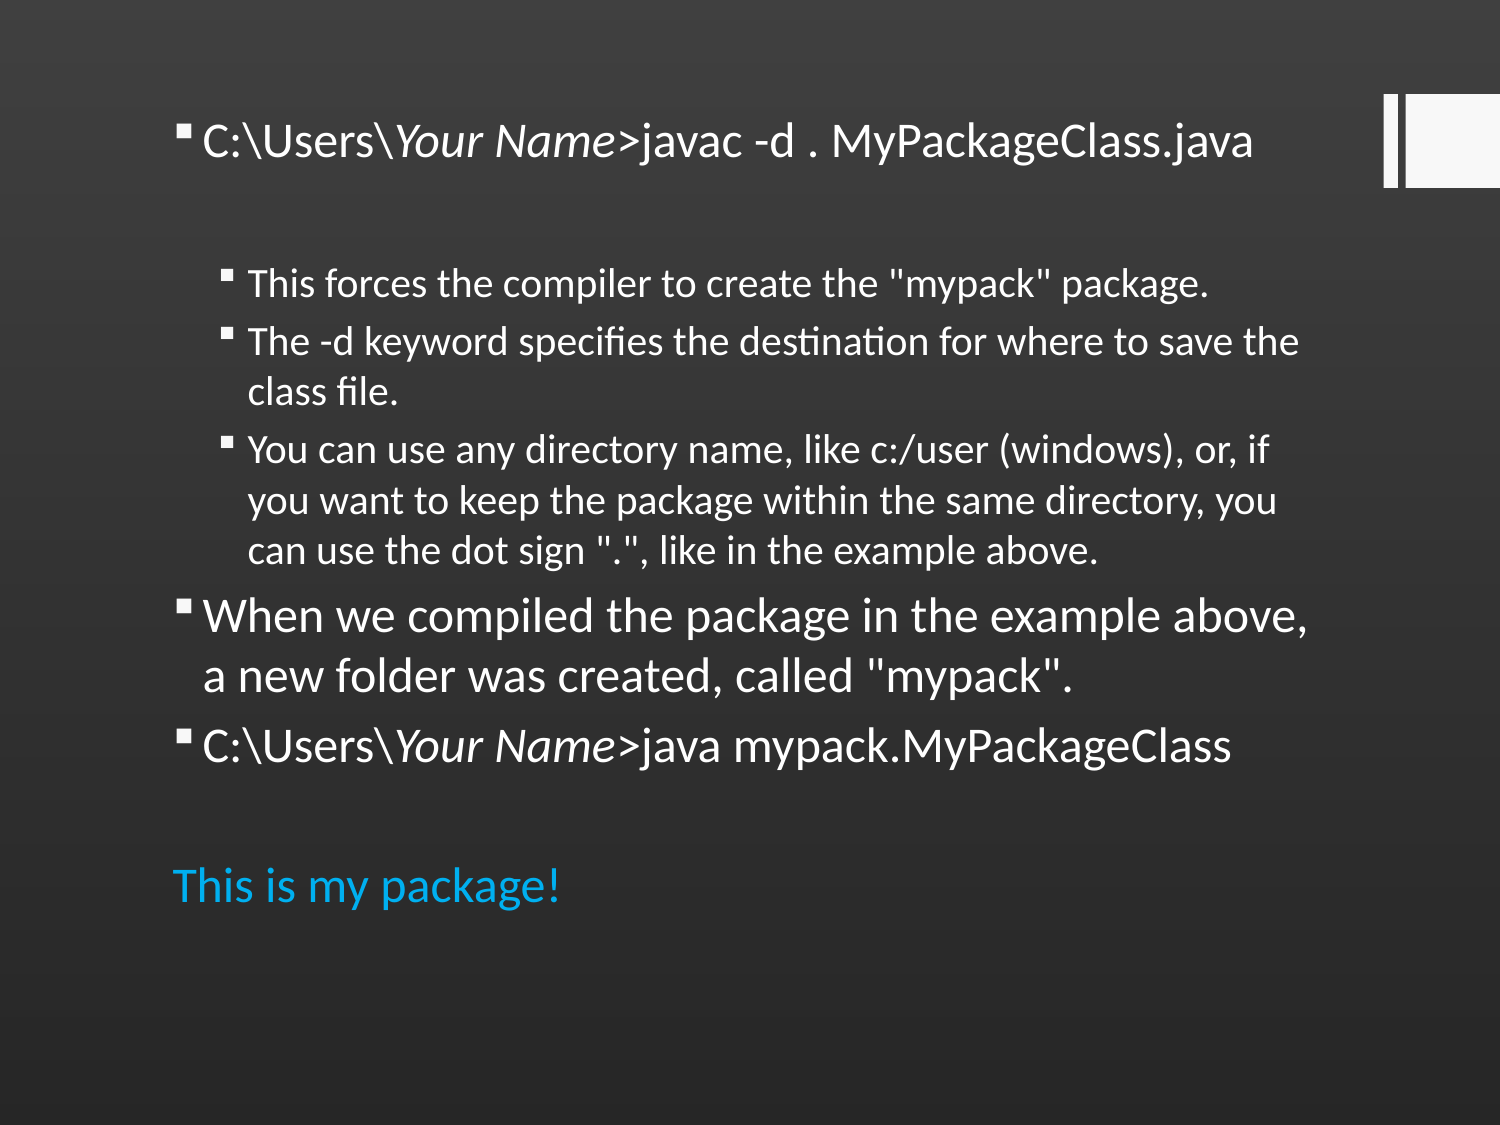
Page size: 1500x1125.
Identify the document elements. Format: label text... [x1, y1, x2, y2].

list C:\Users\Your Name>javac -d . MyPackageClass.java This forces the compiler to create the "mypack" package. The -d keyword specifies the destination for where to save the class file. You can use any directory name, like c:/user (windows), or, if you want to keep the package within the same directory, you can use the dot sign ".", like in the example above. When we compiled the package in the example above, a new folder was created, called "mypack". C:\Users\Your Name>java mypack.MyPackageClass This is my package! [150, 99, 1350, 1035]
